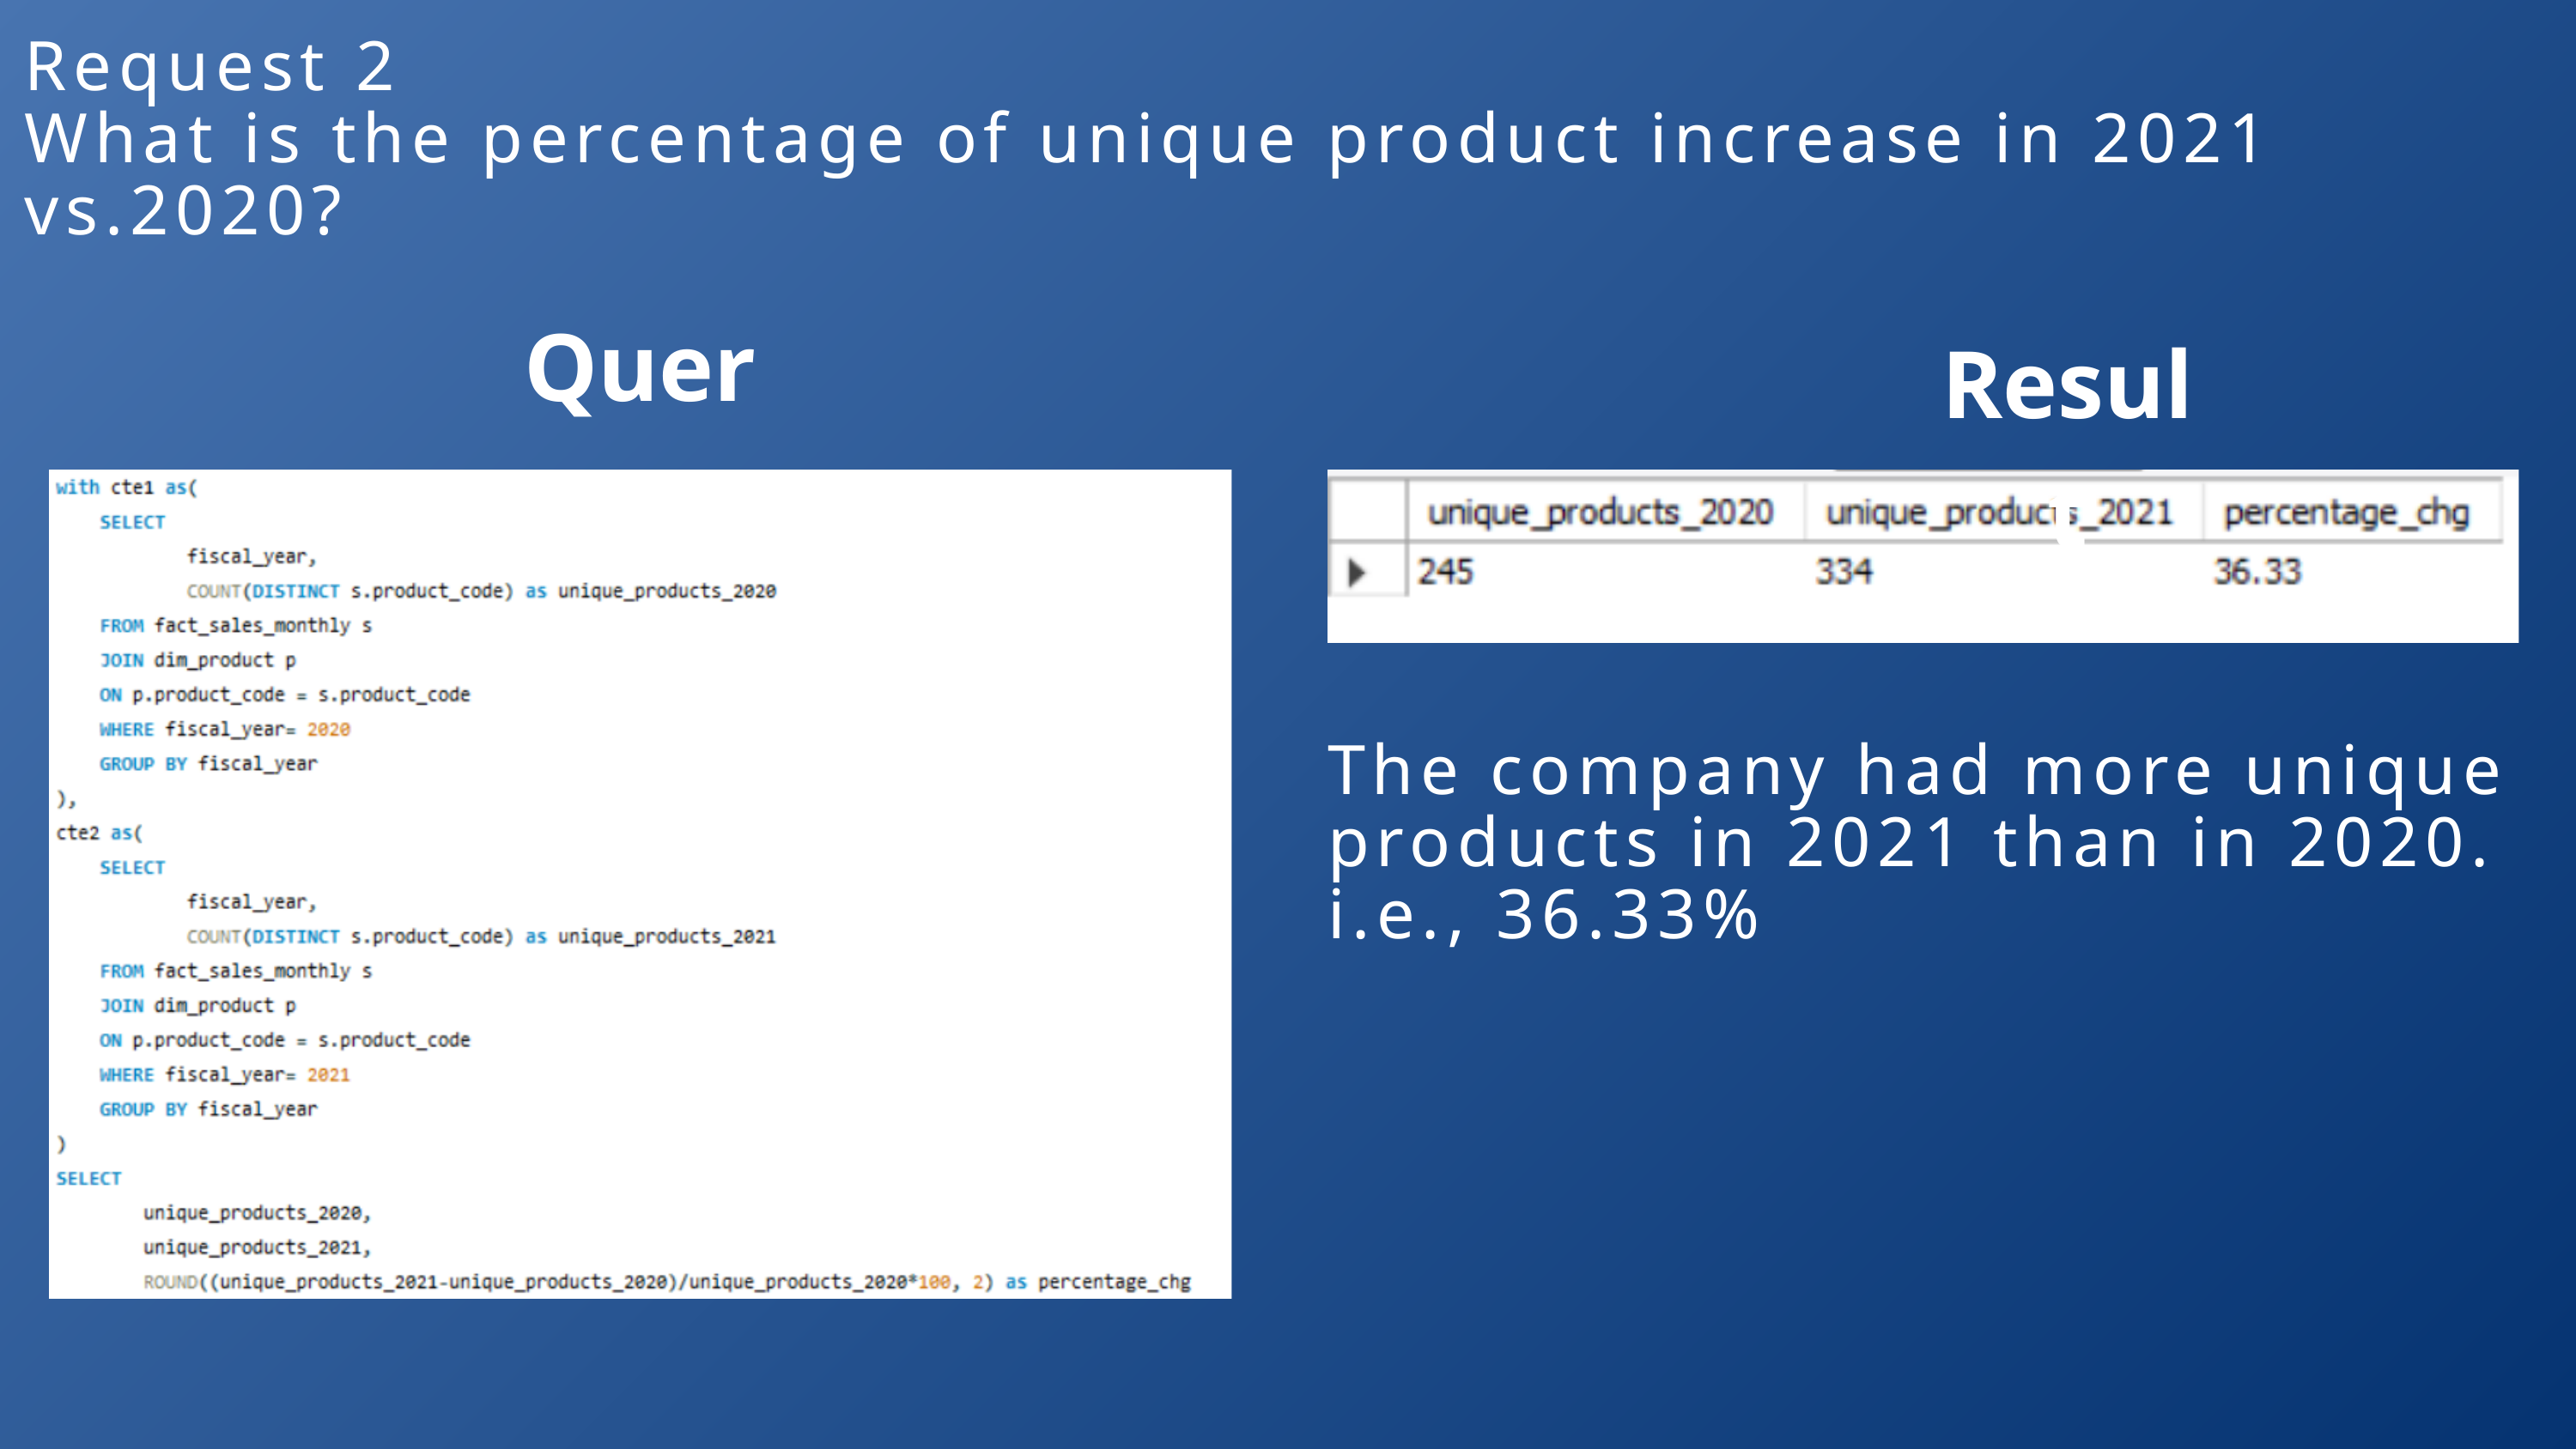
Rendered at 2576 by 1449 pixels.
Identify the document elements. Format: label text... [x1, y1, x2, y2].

text_box [1327, 470, 2519, 643]
text_box Request 2 What is the percentage of unique product increase in 2021 vs.2020? [24, 31, 2552, 321]
text_box [49, 470, 1232, 1299]
text_box Query [501, 289, 780, 550]
text_box Result [1923, 306, 2212, 567]
text_box The company had more unique products in 2021 than in 2020. i.e., 36.33% [1327, 736, 2519, 953]
